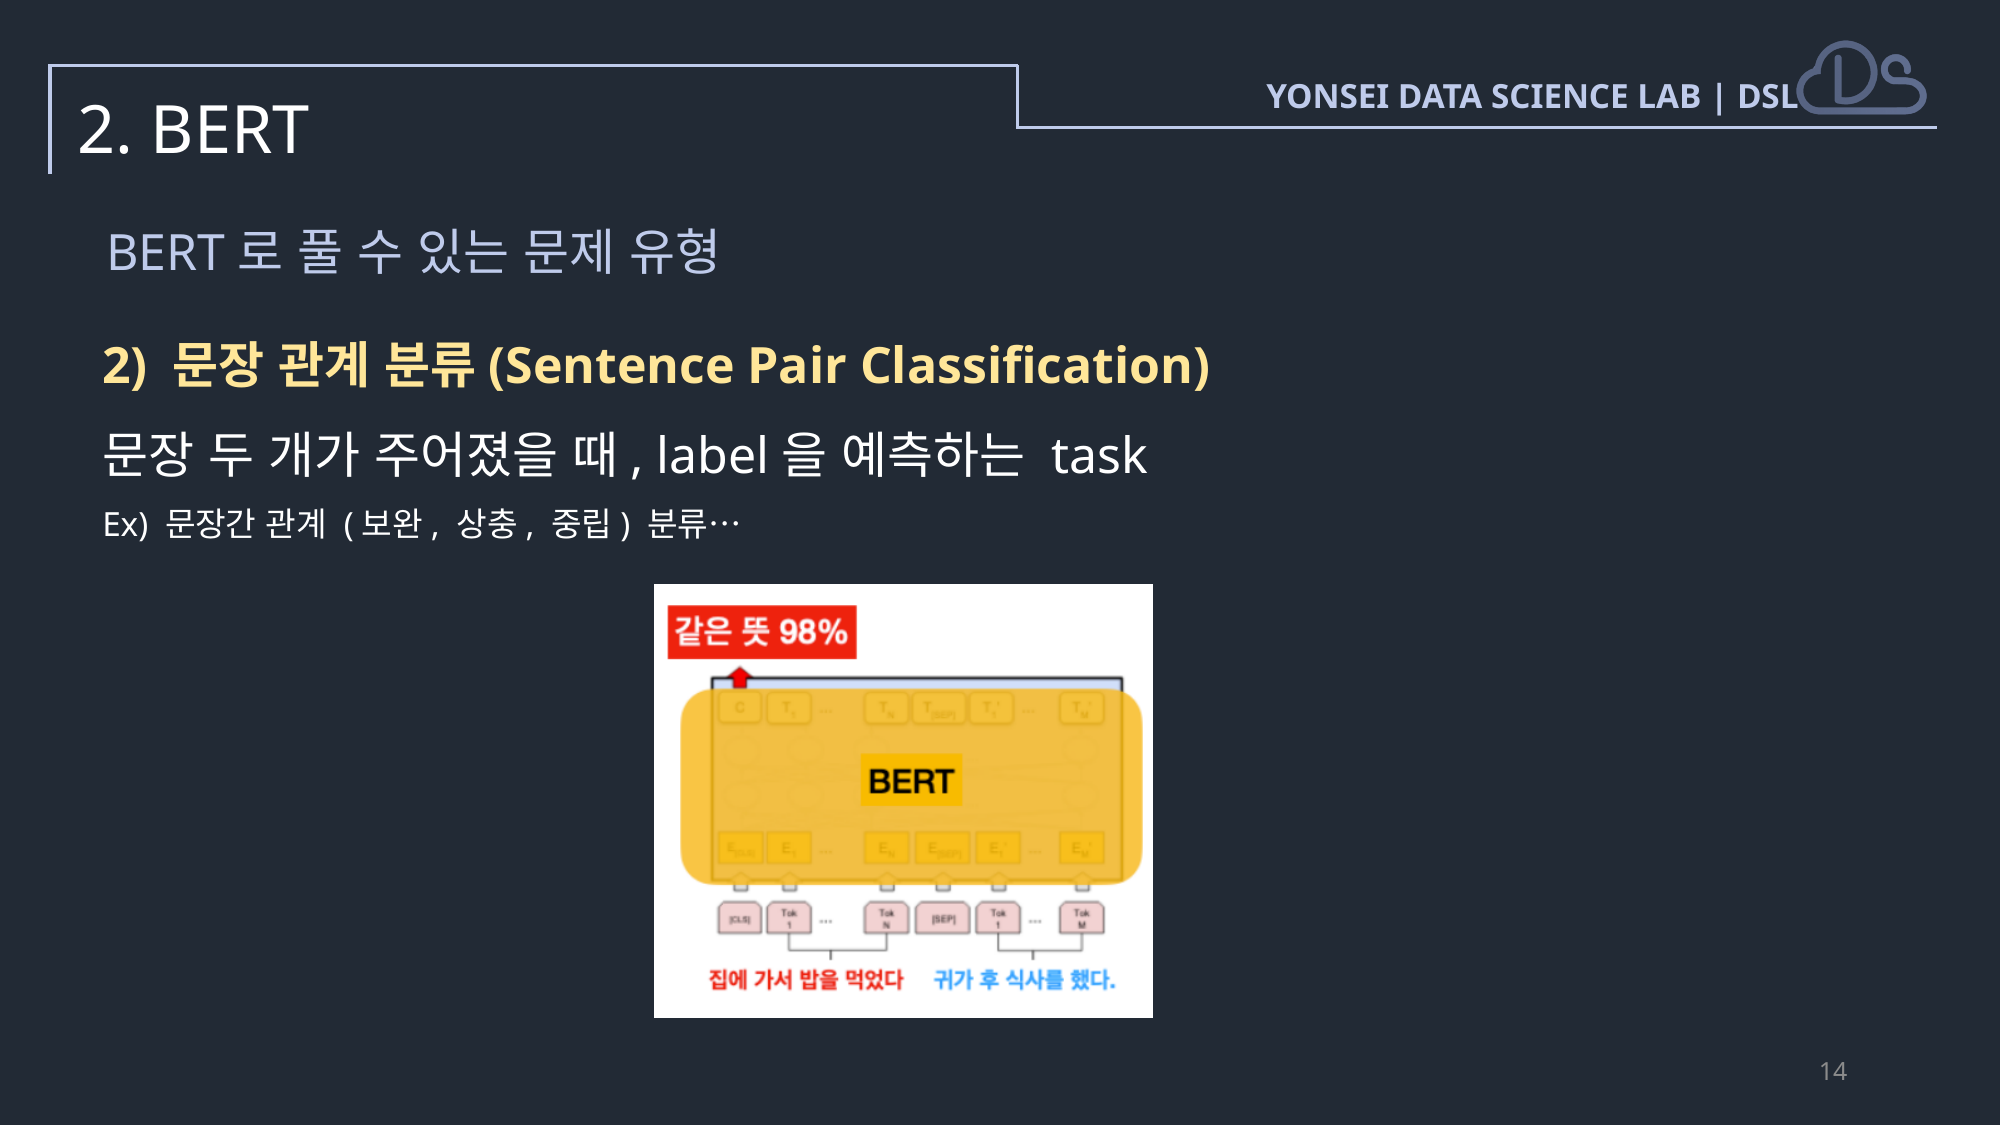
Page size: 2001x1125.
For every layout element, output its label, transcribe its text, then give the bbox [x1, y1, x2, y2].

text_box 2. BERT [62, 79, 784, 175]
picture [1784, 35, 1938, 128]
picture [654, 584, 1153, 1018]
text_box 2) 문장 관계 분류(Sentence Pair Classification) 문장 두 개가 주어졌을 때, label을 예측하는 task Ex) 문장간 관계 (보완, 상충, 중립) 분류… [87, 326, 1816, 551]
slide_number 14 [1412, 1042, 1863, 1103]
text_box BERT로 풀 수 있는 문제 유형 [91, 213, 1785, 288]
text_box YONSEI DATA SCIENCE LAB | DSL [1251, 68, 1784, 123]
